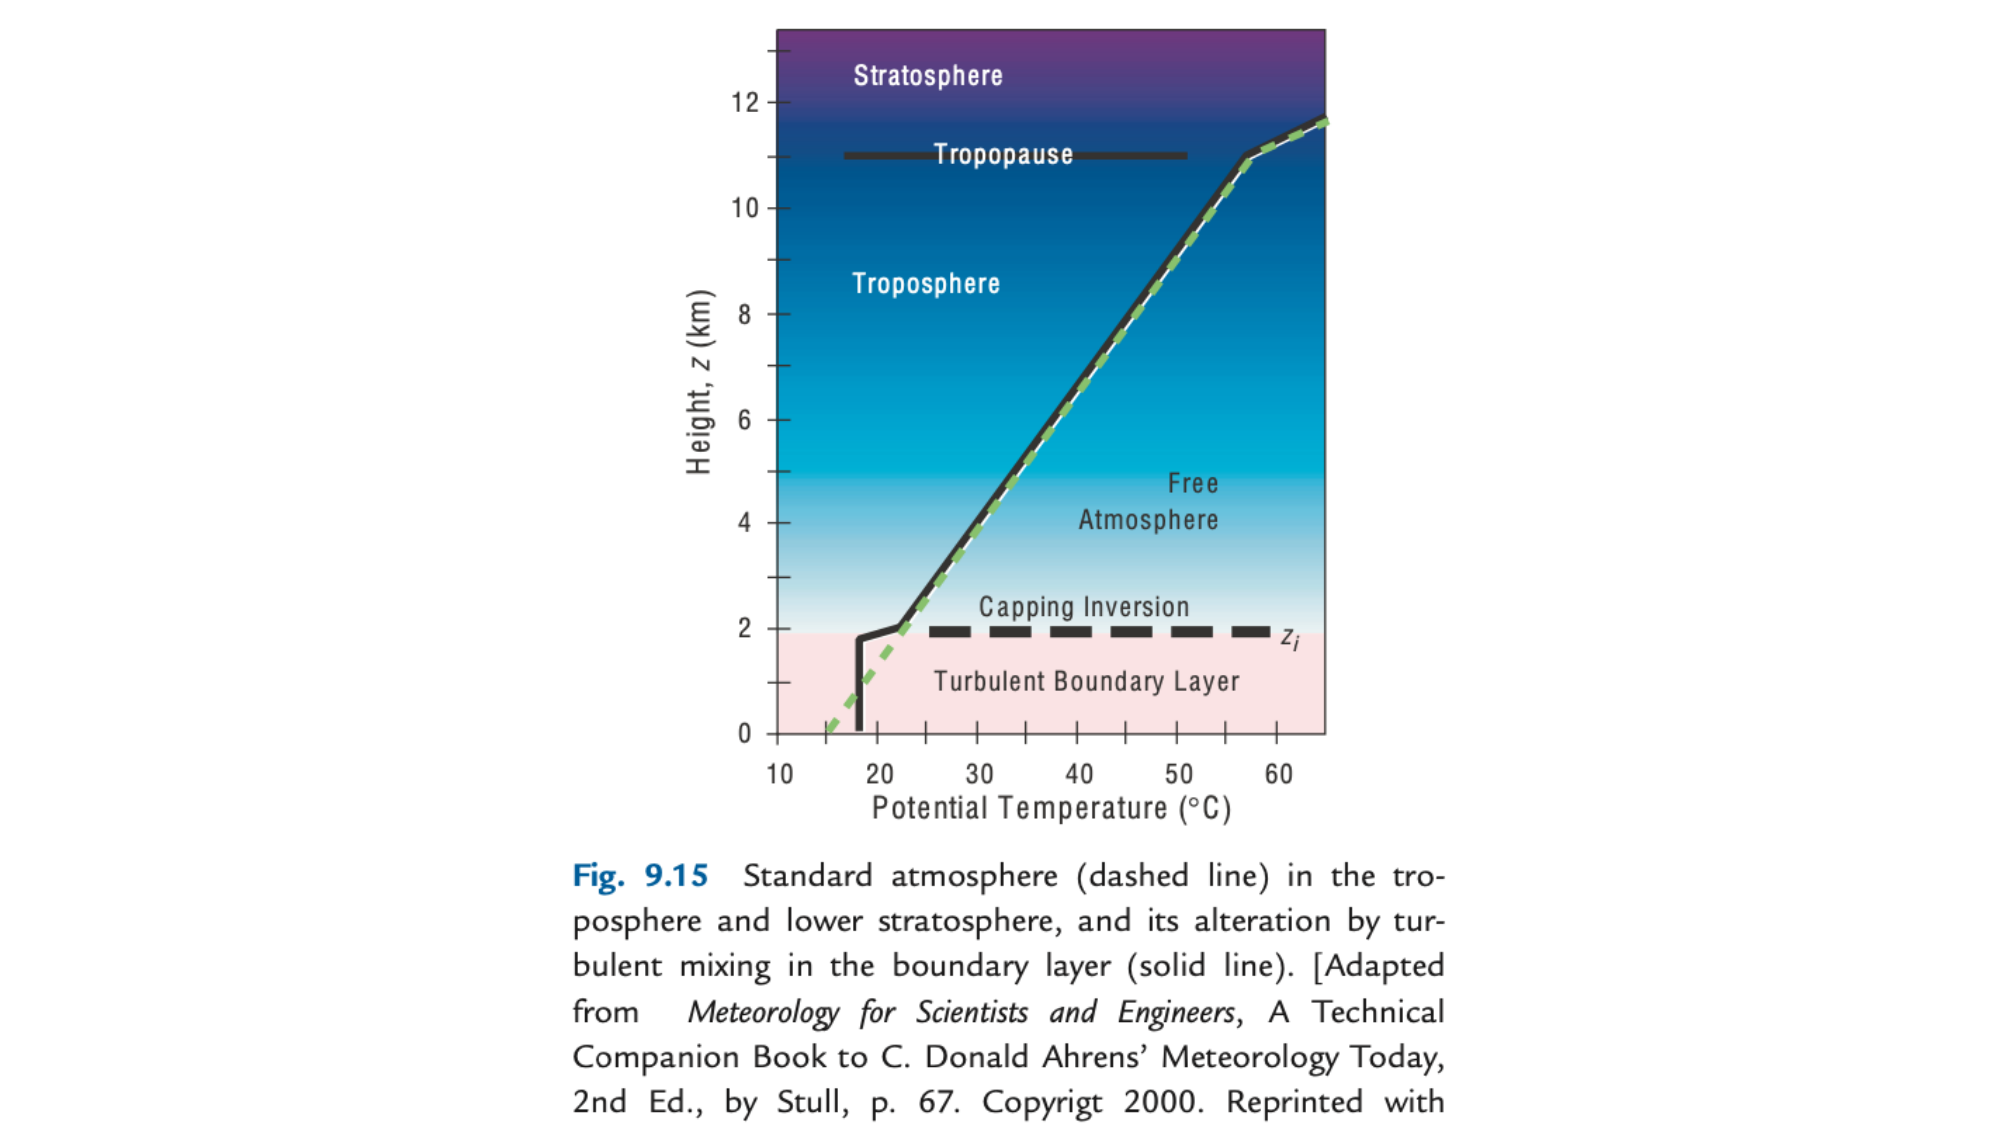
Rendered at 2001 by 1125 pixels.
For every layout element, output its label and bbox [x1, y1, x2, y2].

picture [533, 1, 1469, 1125]
